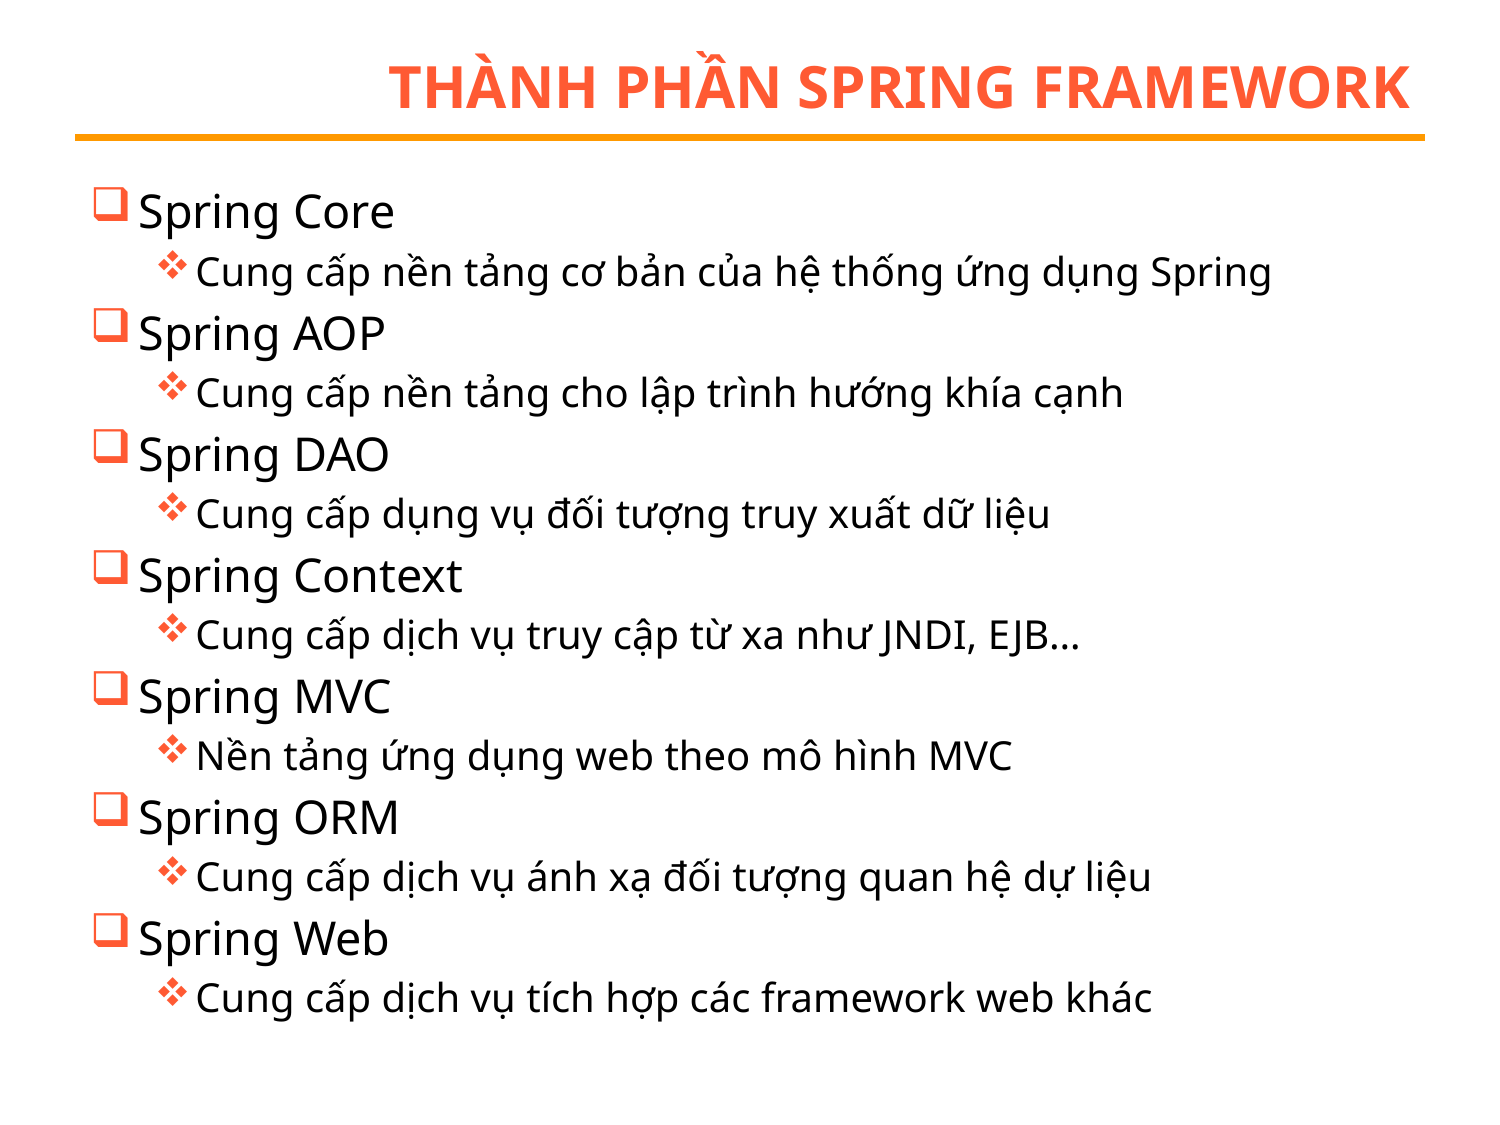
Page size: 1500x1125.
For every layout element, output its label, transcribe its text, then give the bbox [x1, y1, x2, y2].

title Thành phần Spring Framework [337, 45, 1425, 125]
list Spring Core Cung cấp nền tảng cơ bản của hệ thống ứng dụng Spring Spring AOP Cung cấp nền tảng cho lập trình hướng khía cạnh Spring DAO Cung cấp dụng vụ đối tượng truy xuất dữ liệu Spring Context Cung cấp dịch vụ truy cập từ xa như JNDI, EJB… Spring MVC Nền tảng ứng dụng web theo mô hình MVC Spring ORM Cung cấp dịch vụ ánh xạ đối tượng quan hệ dự liệu Spring Web Cung cấp dịch vụ tích hợp các framework web khác [75, 174, 1425, 1038]
